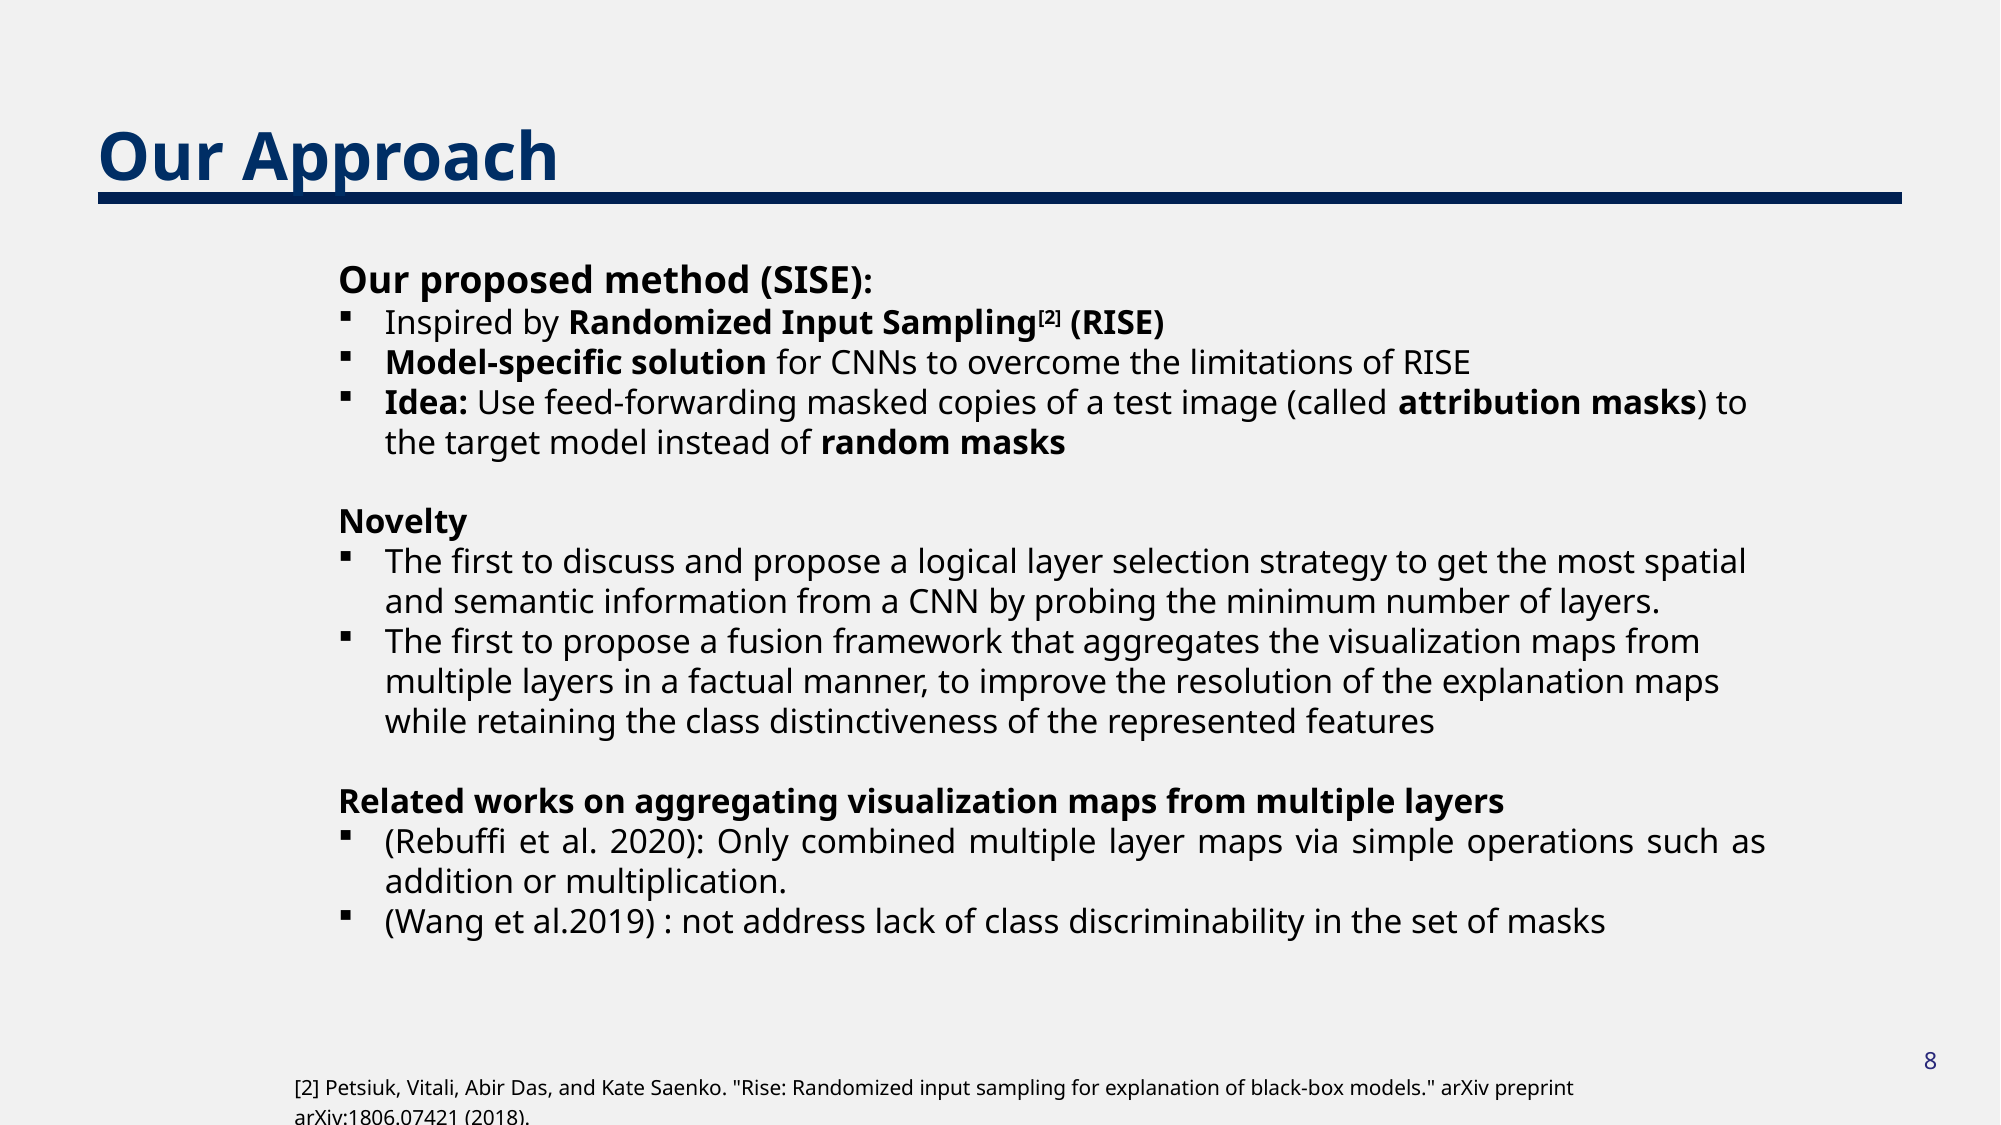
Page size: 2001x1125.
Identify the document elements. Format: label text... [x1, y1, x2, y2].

slide_number 8 [1915, 1039, 1944, 1085]
title Our Approach [97, 0, 1905, 195]
text_box Our proposed method (SISE): Inspired by Randomized Input Sampling[2] (RISE) Model-specific solution for CNNs to overcome the limitations of RISE Idea: Use feed-forwarding masked copies of a test image (called attribution masks) to the target model instead of random masks Novelty The first to discuss and propose a logical layer selection strategy to get the most spatial and semantic information from a CNN by probing the minimum number of layers. The first to propose a fusion framework that aggregates the visualization maps from multiple layers in a factual manner, to improve the resolution of the explanation maps while retaining the class distinctiveness of the represented features Related works on aggregating visualization maps from multiple layers (Rebuffi et al. 2020): Only combined multiple layer maps via simple operations such as addition or multiplication. (Wang et al.2019) : not address lack of class discriminability in the set of masks [323, 248, 1784, 1125]
text_box [2] Petsiuk, Vitali, Abir Das, and Kate Saenko. "Rise: Randomized input sampling for explanation of black-box models." arXiv preprint arXiv:1806.07421 (2018). [279, 1061, 1721, 1125]
